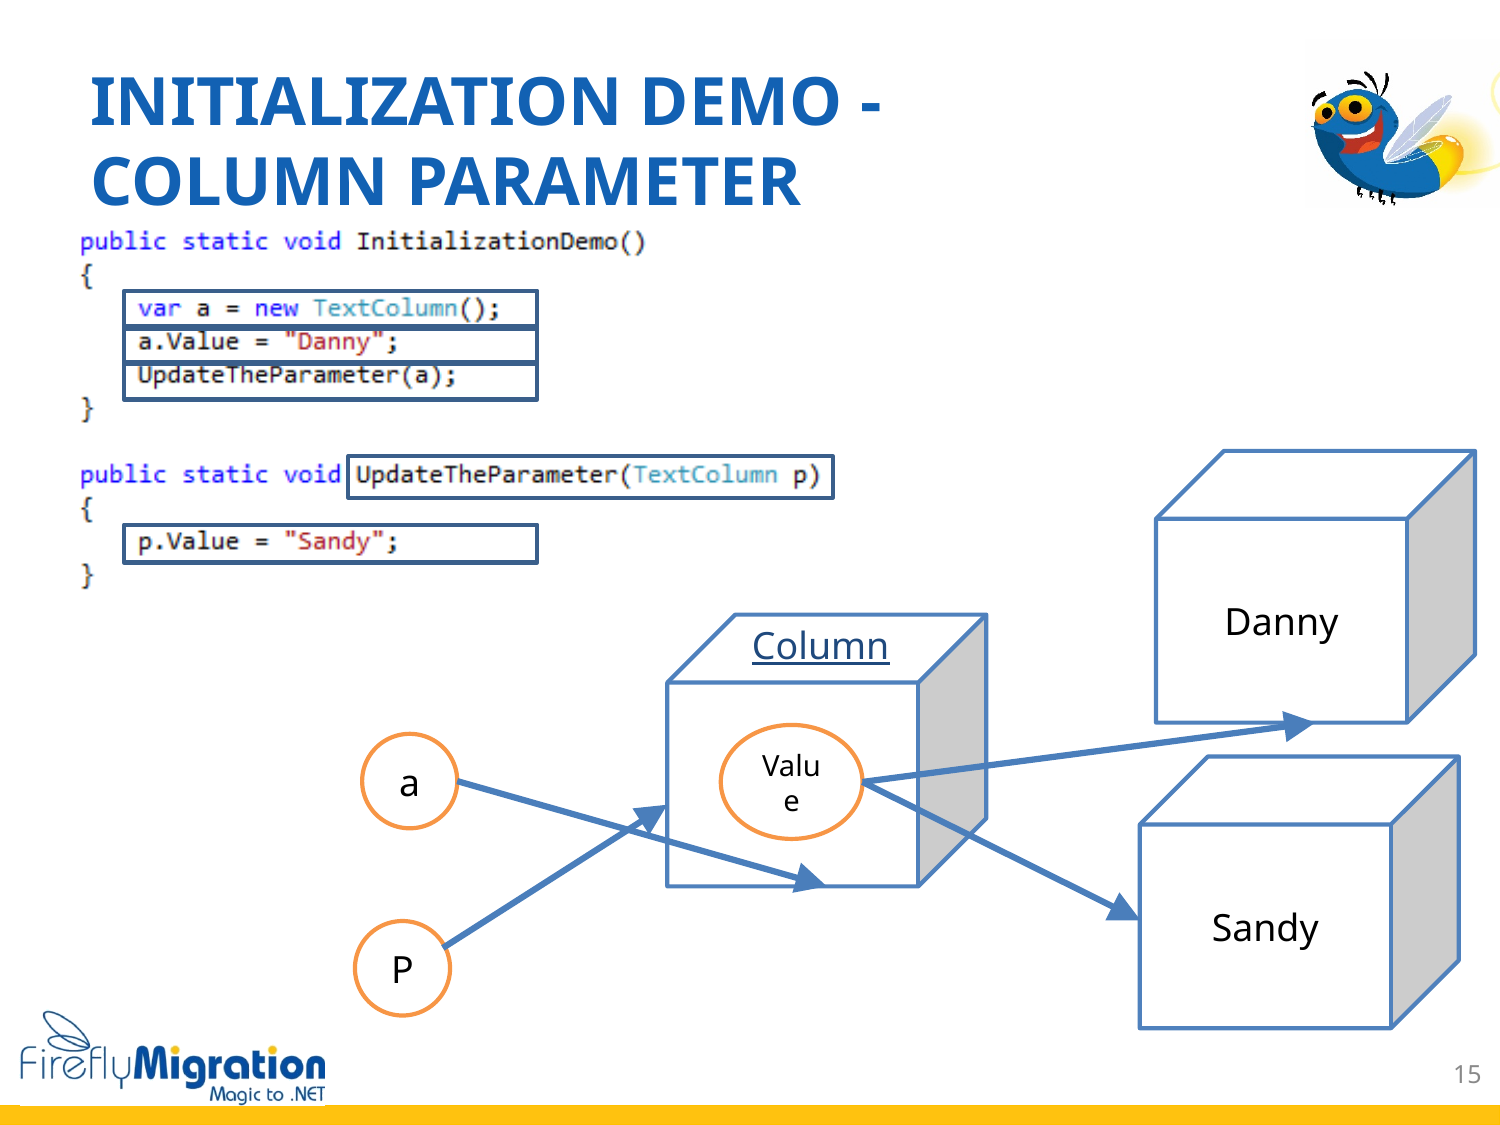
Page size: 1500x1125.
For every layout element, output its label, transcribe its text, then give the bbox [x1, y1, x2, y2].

text_box [866, 612, 989, 619]
text_box [665, 641, 857, 889]
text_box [442, 804, 668, 949]
text_box Column [866, 614, 916, 619]
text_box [456, 780, 668, 785]
text_box Value [718, 722, 857, 842]
slide_number 15 [1431, 1045, 1497, 1106]
text_box P [352, 918, 453, 1018]
text_box Column [726, 641, 857, 675]
title Initialization Demo - Column parameter [74, 44, 1341, 233]
picture [19, 1009, 325, 1106]
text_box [862, 781, 1141, 921]
text_box Danny [1153, 448, 1478, 725]
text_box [862, 620, 1157, 783]
picture [49, 200, 862, 633]
text_box Sandy [1137, 754, 1461, 1031]
picture [1305, 39, 1500, 208]
text_box a [360, 731, 460, 831]
